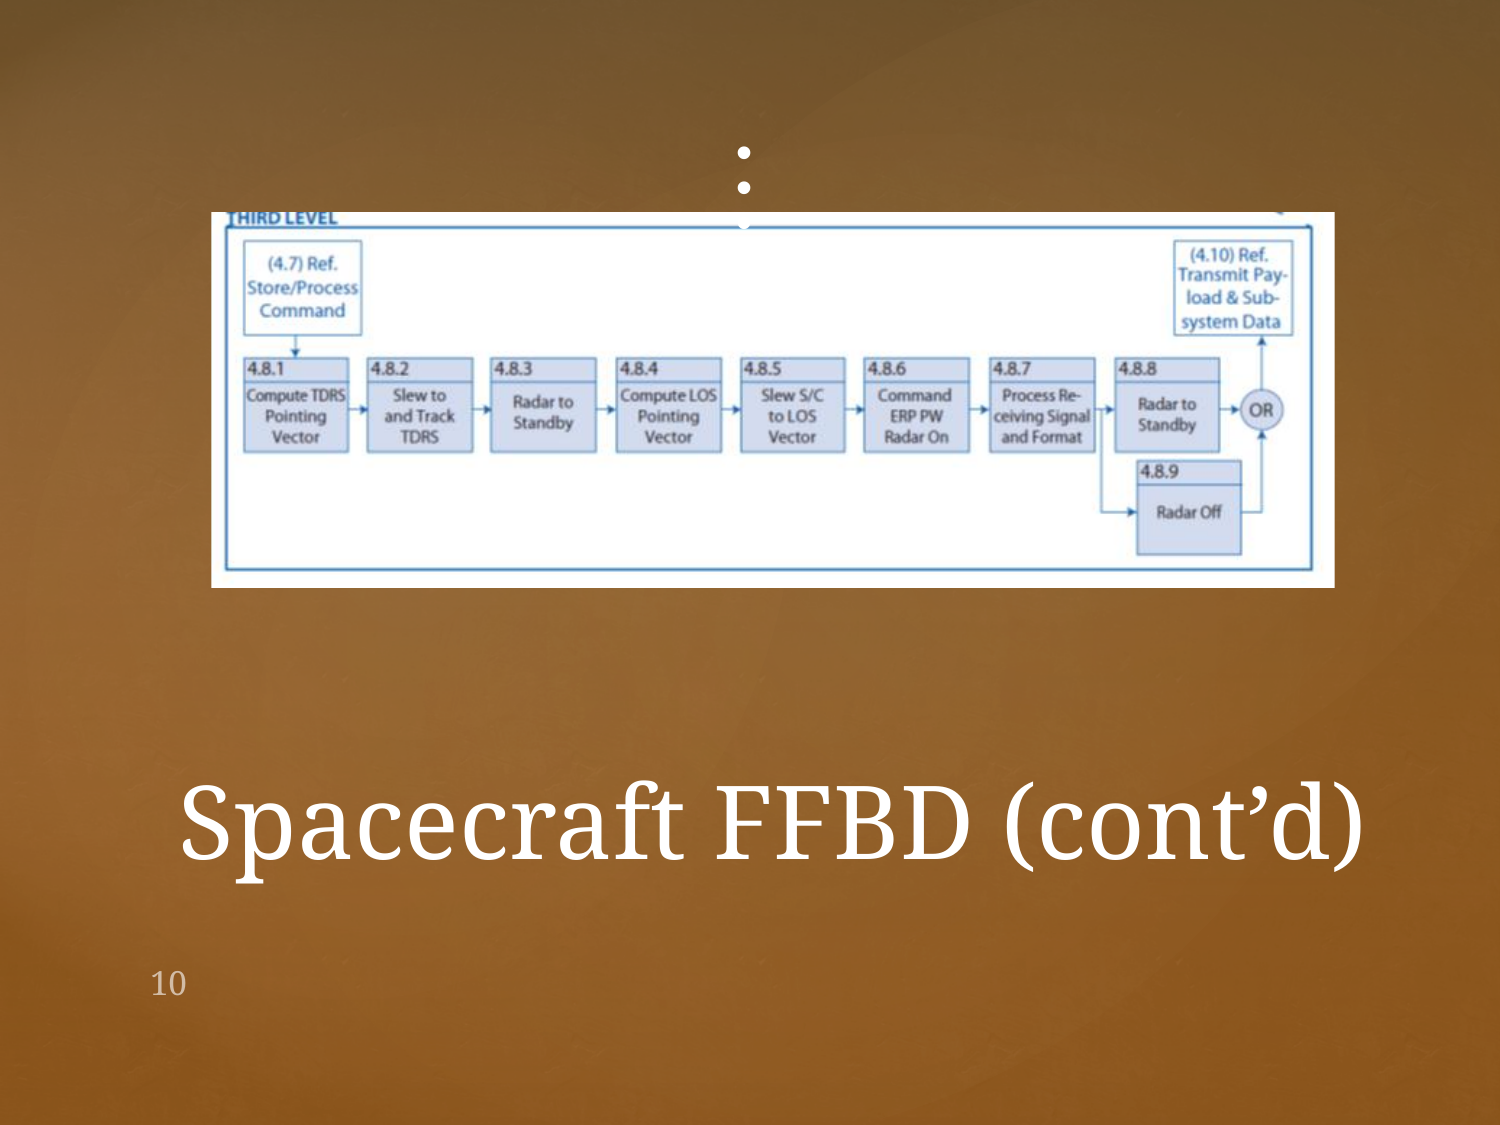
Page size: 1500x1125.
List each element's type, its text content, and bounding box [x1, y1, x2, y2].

slide_number 10 [135, 958, 485, 1009]
picture [210, 211, 1336, 588]
text_box    [712, 105, 773, 208]
title Spacecraft FFBD (cont’d) [154, 737, 1392, 888]
